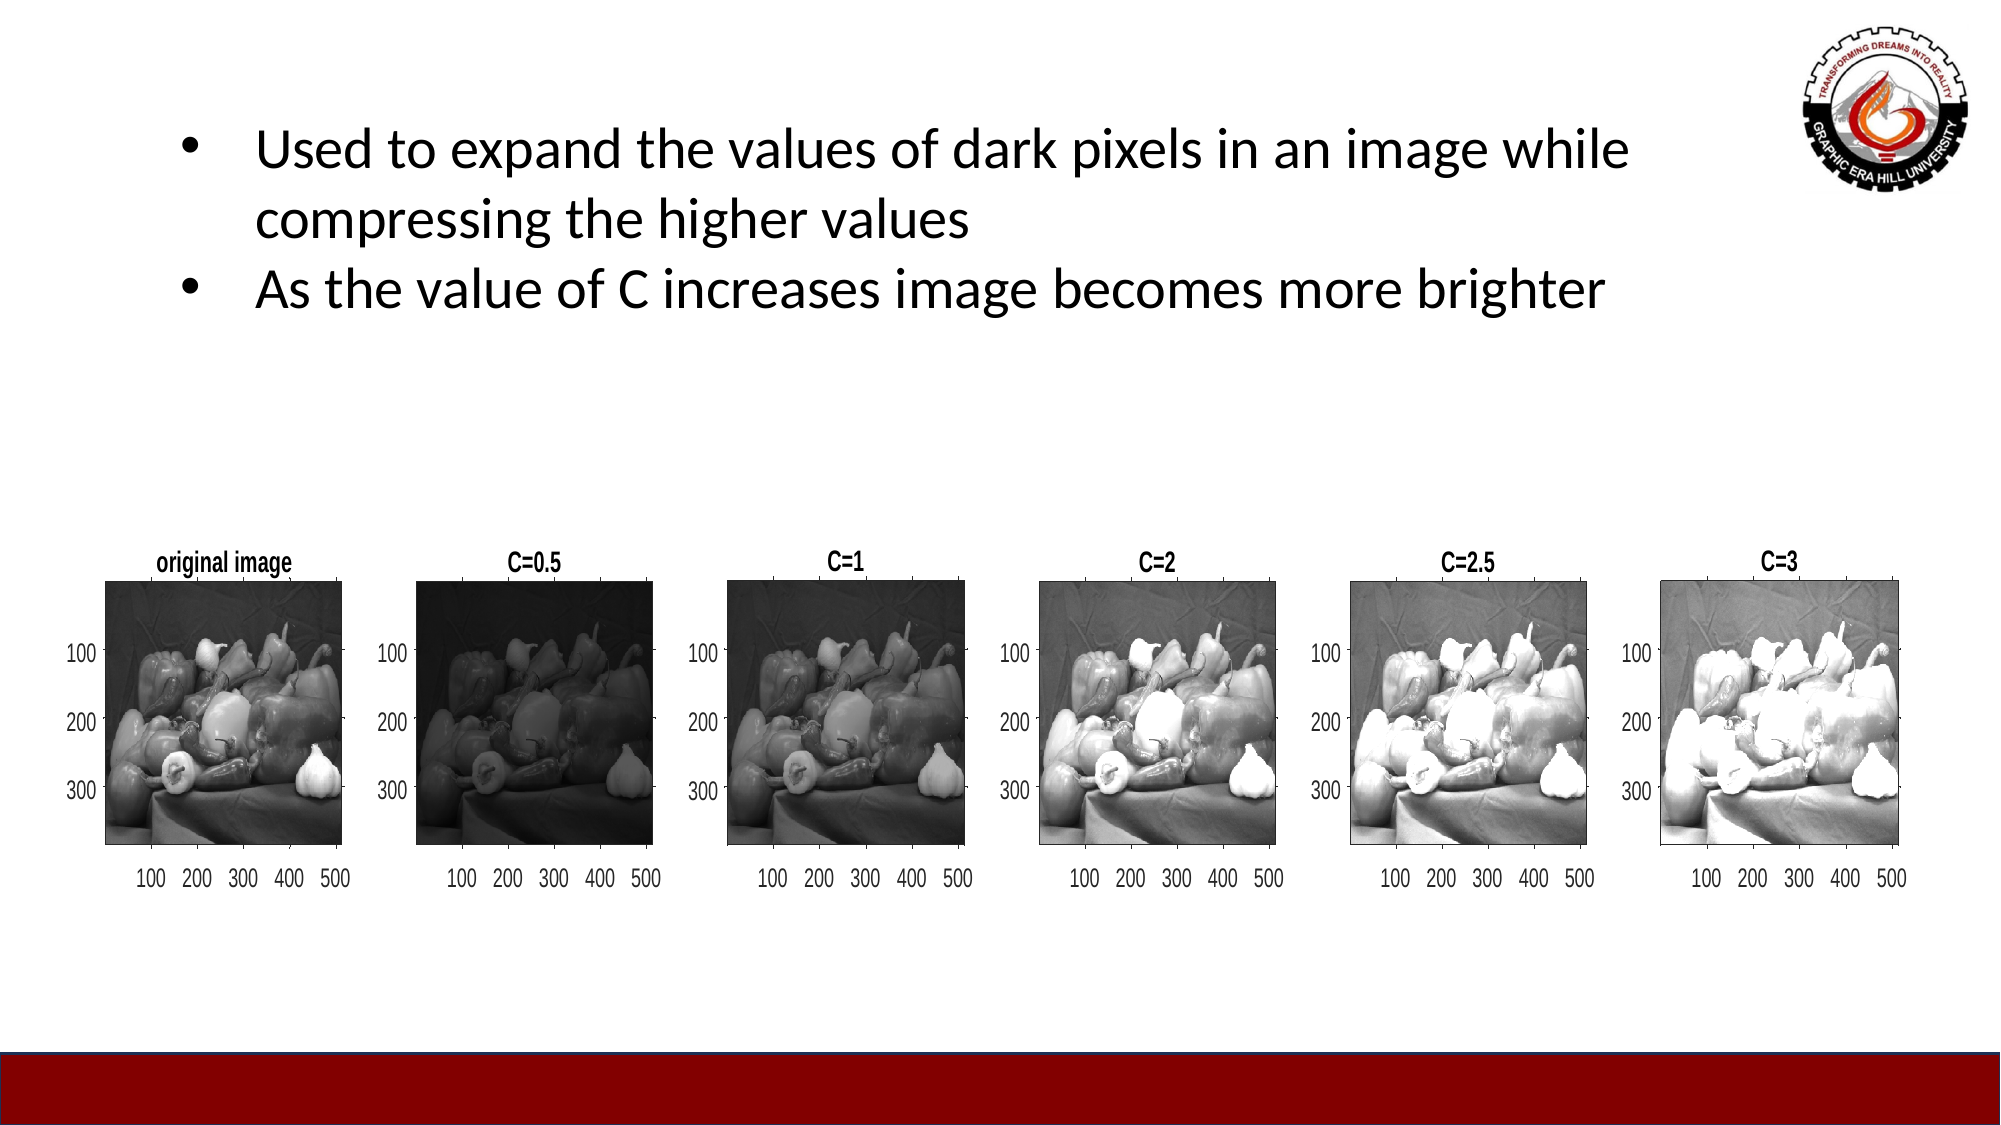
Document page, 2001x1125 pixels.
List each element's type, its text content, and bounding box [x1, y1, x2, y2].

text_box [0, 1052, 2000, 1125]
picture [1774, 0, 1994, 219]
text_box Used to expand the values of dark pixels in an image while compressing the higher values As the value of C increases image becomes more brighter [165, 102, 1885, 328]
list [41, 405, 1958, 997]
